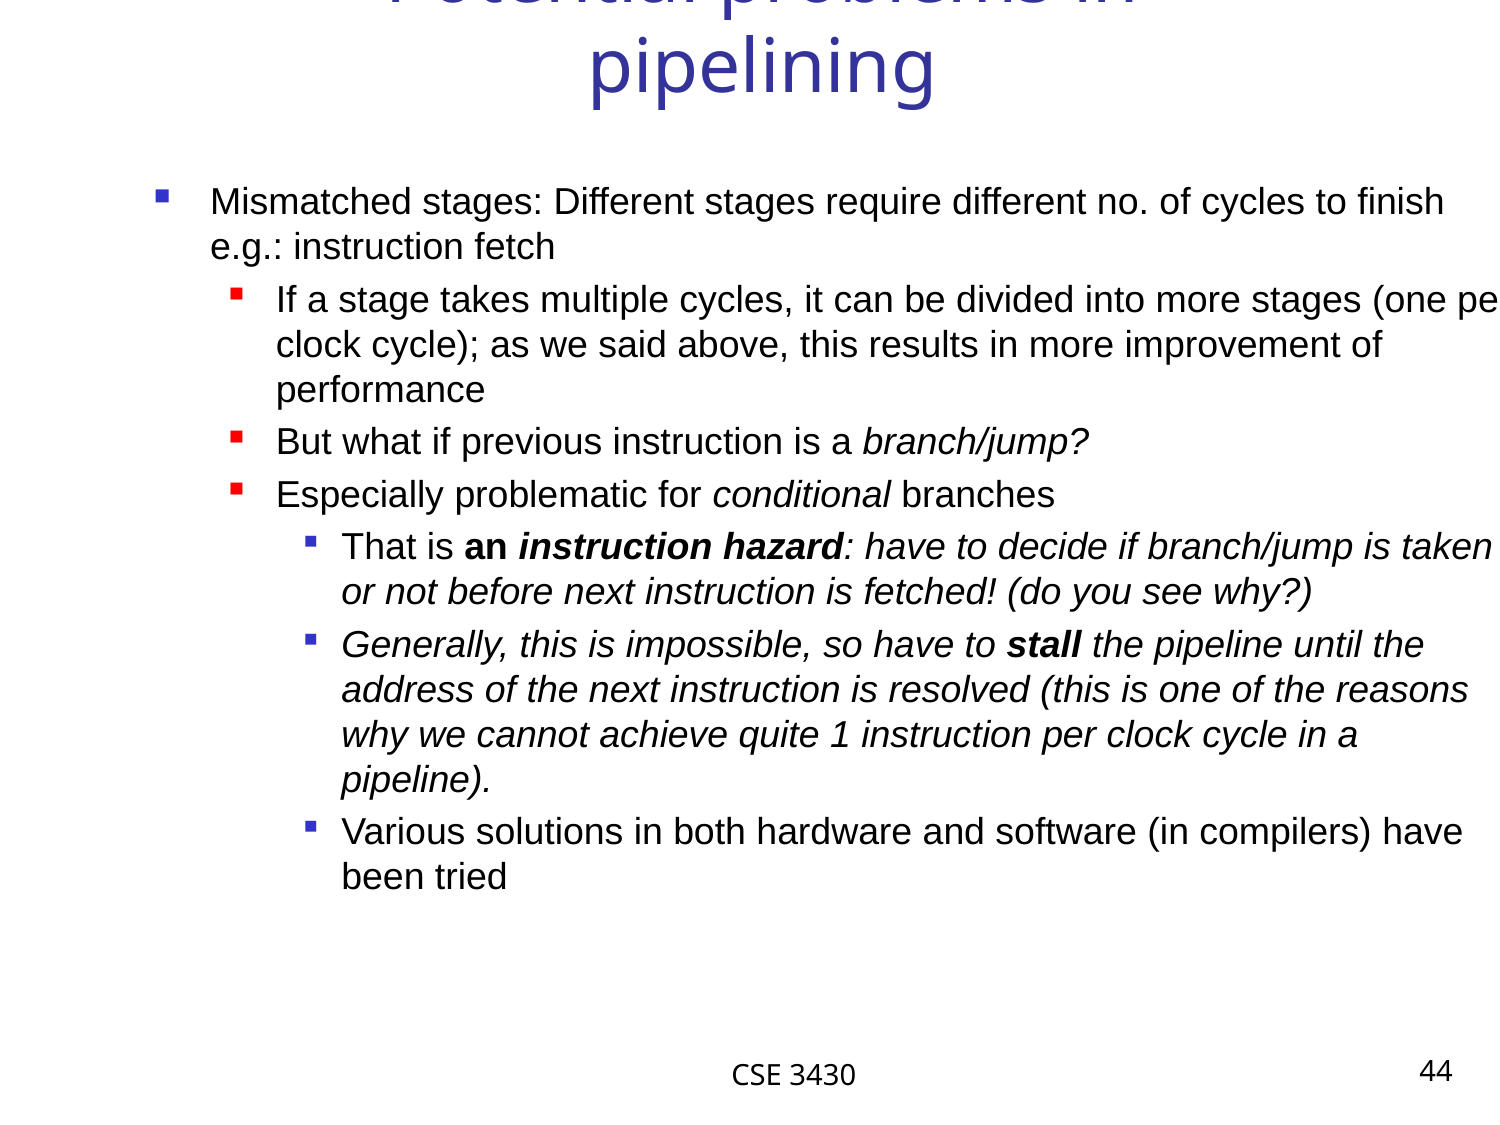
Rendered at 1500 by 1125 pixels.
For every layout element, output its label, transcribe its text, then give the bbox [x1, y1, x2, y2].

slide_number 44 [1154, 1023, 1468, 1100]
title Potential problems in pipelining [188, 20, 1336, 116]
list Mismatched stages: Different stages require different no. of cycles to finish e.g.: instruction fetch If a stage takes multiple cycles, it can be divided into more stages (one per clock cycle); as we said above, this results in more improvement of performance But what if previous instruction is a branch/jump? Especially problematic for conditional branches That is an instruction hazard: have to decide if branch/jump is taken or not before next instruction is fetched! (do you see why?) Generally, this is impossible, so have to stall the pipeline until the address of the next instruction is resolved (this is one of the reasons why we cannot achieve quite 1 instruction per clock cycle in a pipeline). Various solutions in both hardware and software (in compilers) have been tried [138, 169, 1500, 1048]
footer CSE 3430 [371, 1022, 1217, 1100]
